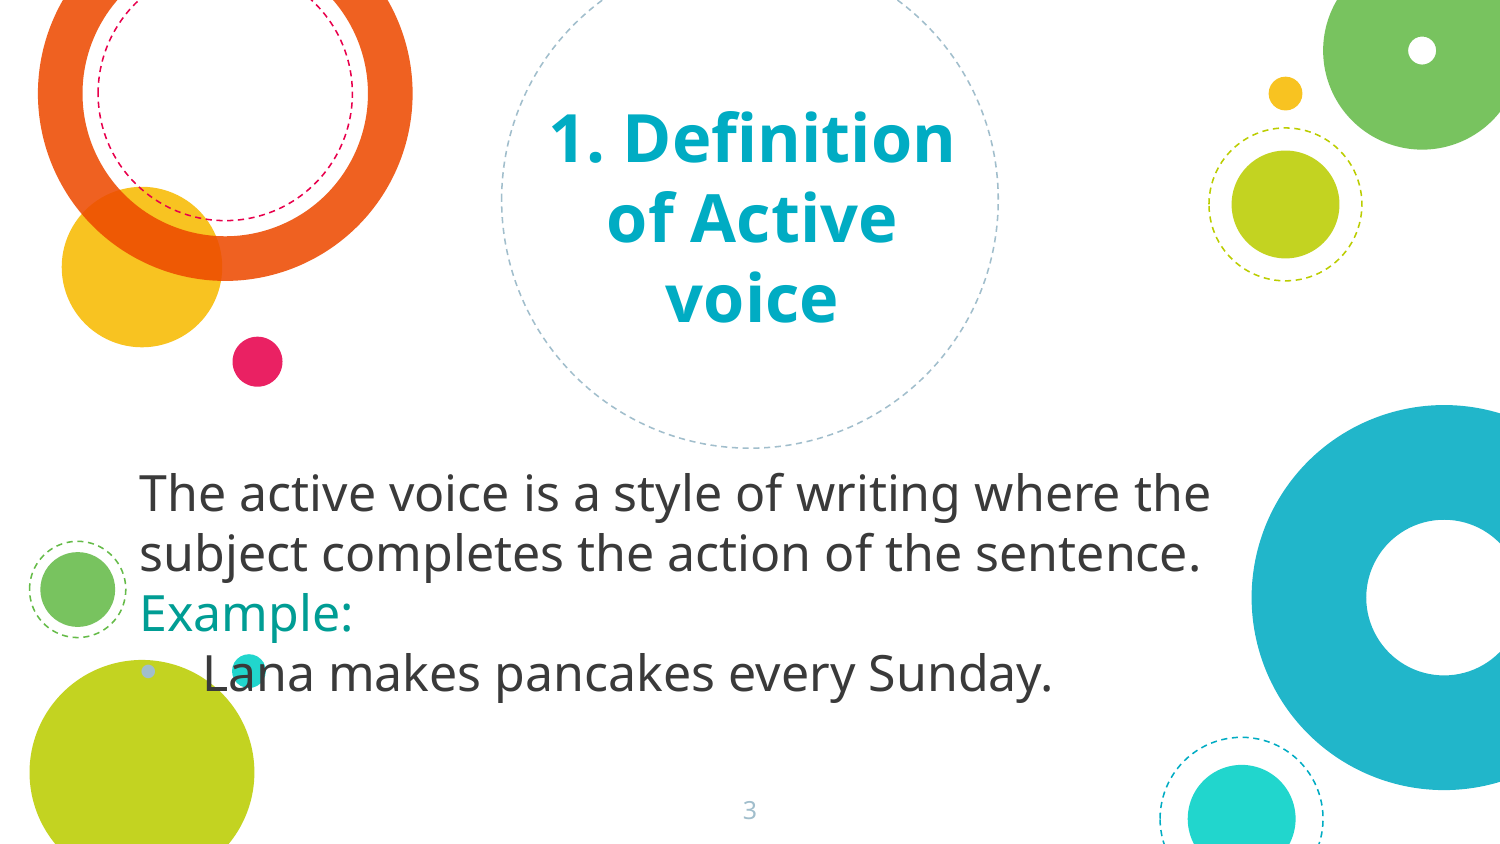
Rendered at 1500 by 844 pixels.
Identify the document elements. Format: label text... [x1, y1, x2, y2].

subtitle The active voice is a style of writing where the subject completes the action of the sentence. Example: Lana makes pancakes every Sunday. [112, 386, 1294, 516]
slide_number 3 [711, 779, 789, 844]
text_box 1. Definition of Active voice [533, 91, 972, 351]
